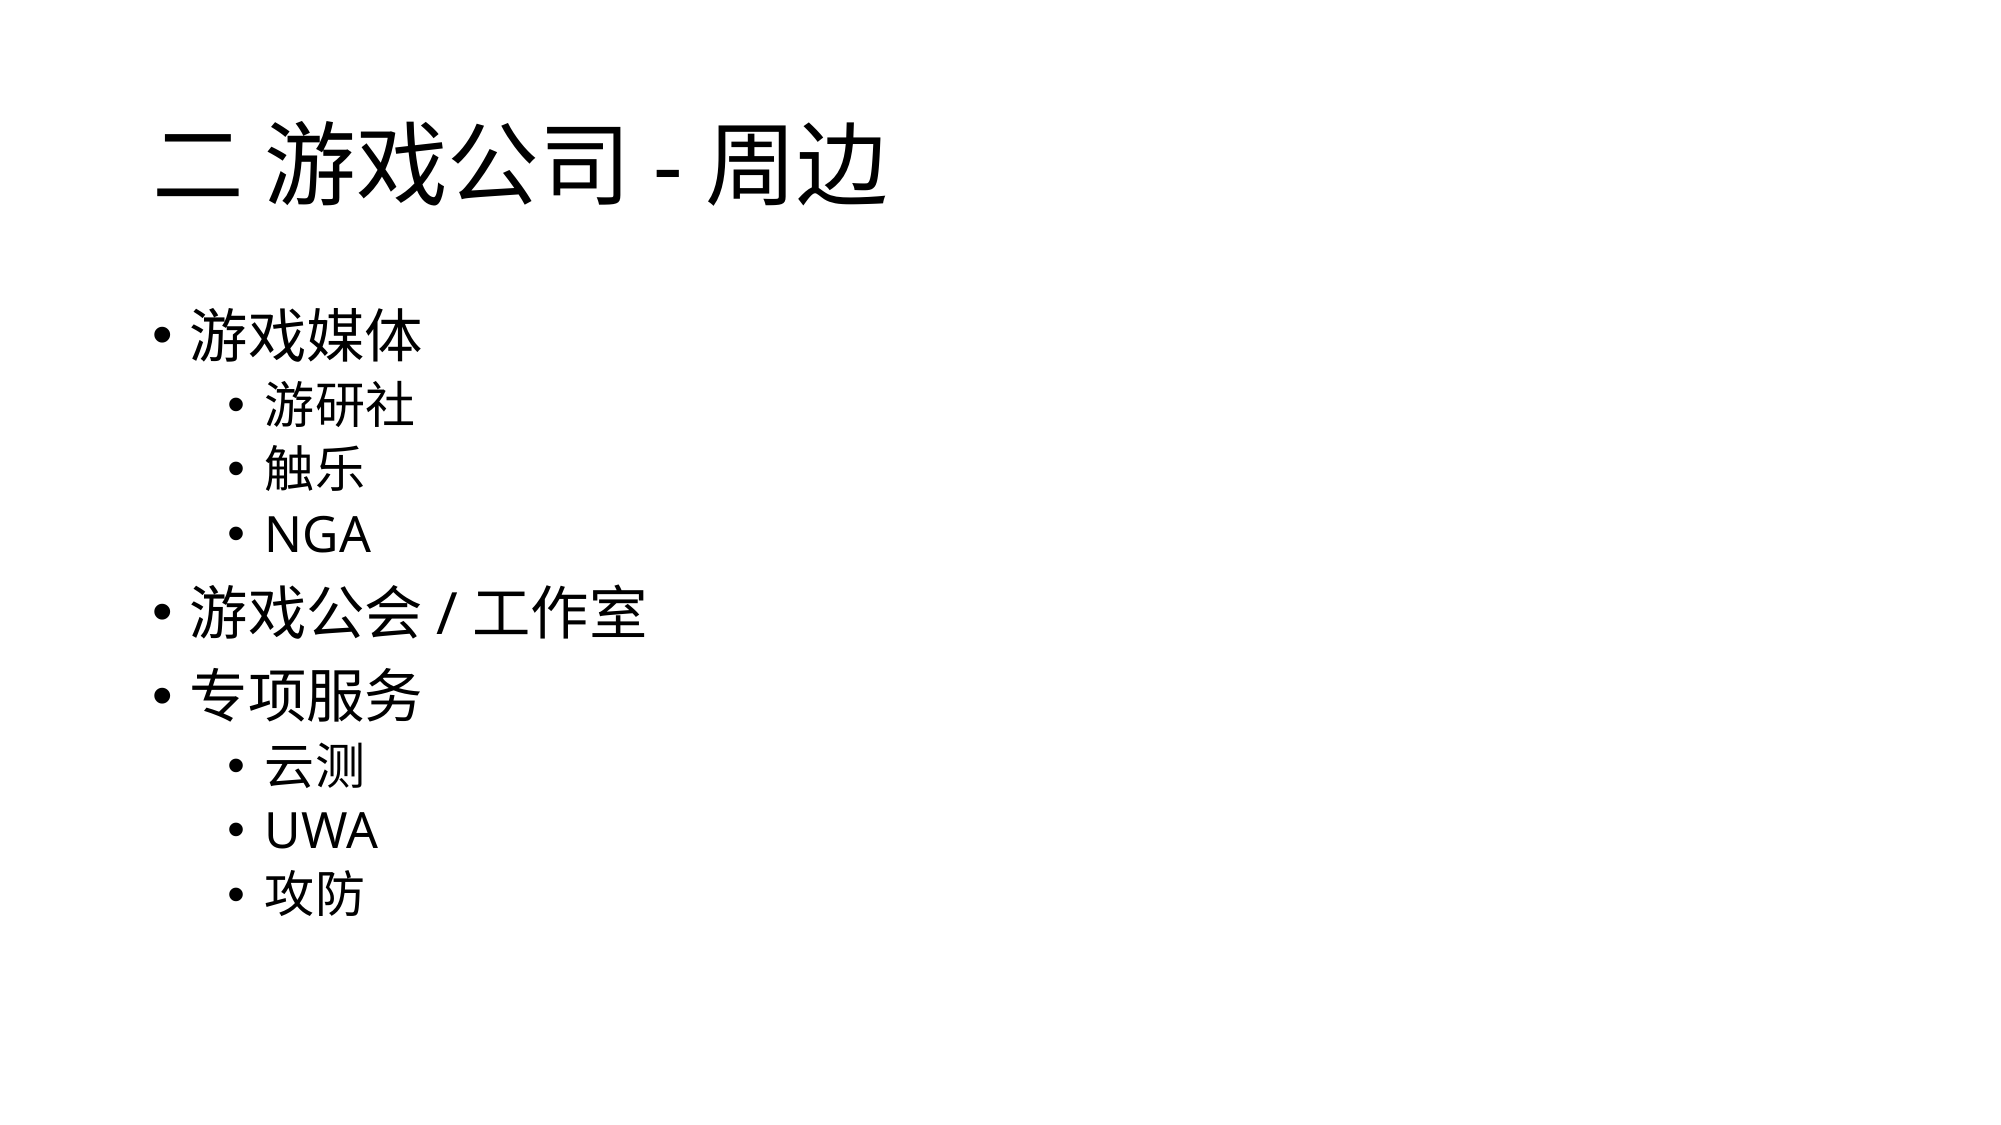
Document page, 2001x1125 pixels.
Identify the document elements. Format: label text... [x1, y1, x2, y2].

list 游戏媒体 游研社 触乐 NGA 游戏公会/工作室 专项服务 云测 UWA 攻防 [137, 299, 1863, 1014]
title 二 游戏公司-周边 [137, 59, 1863, 278]
